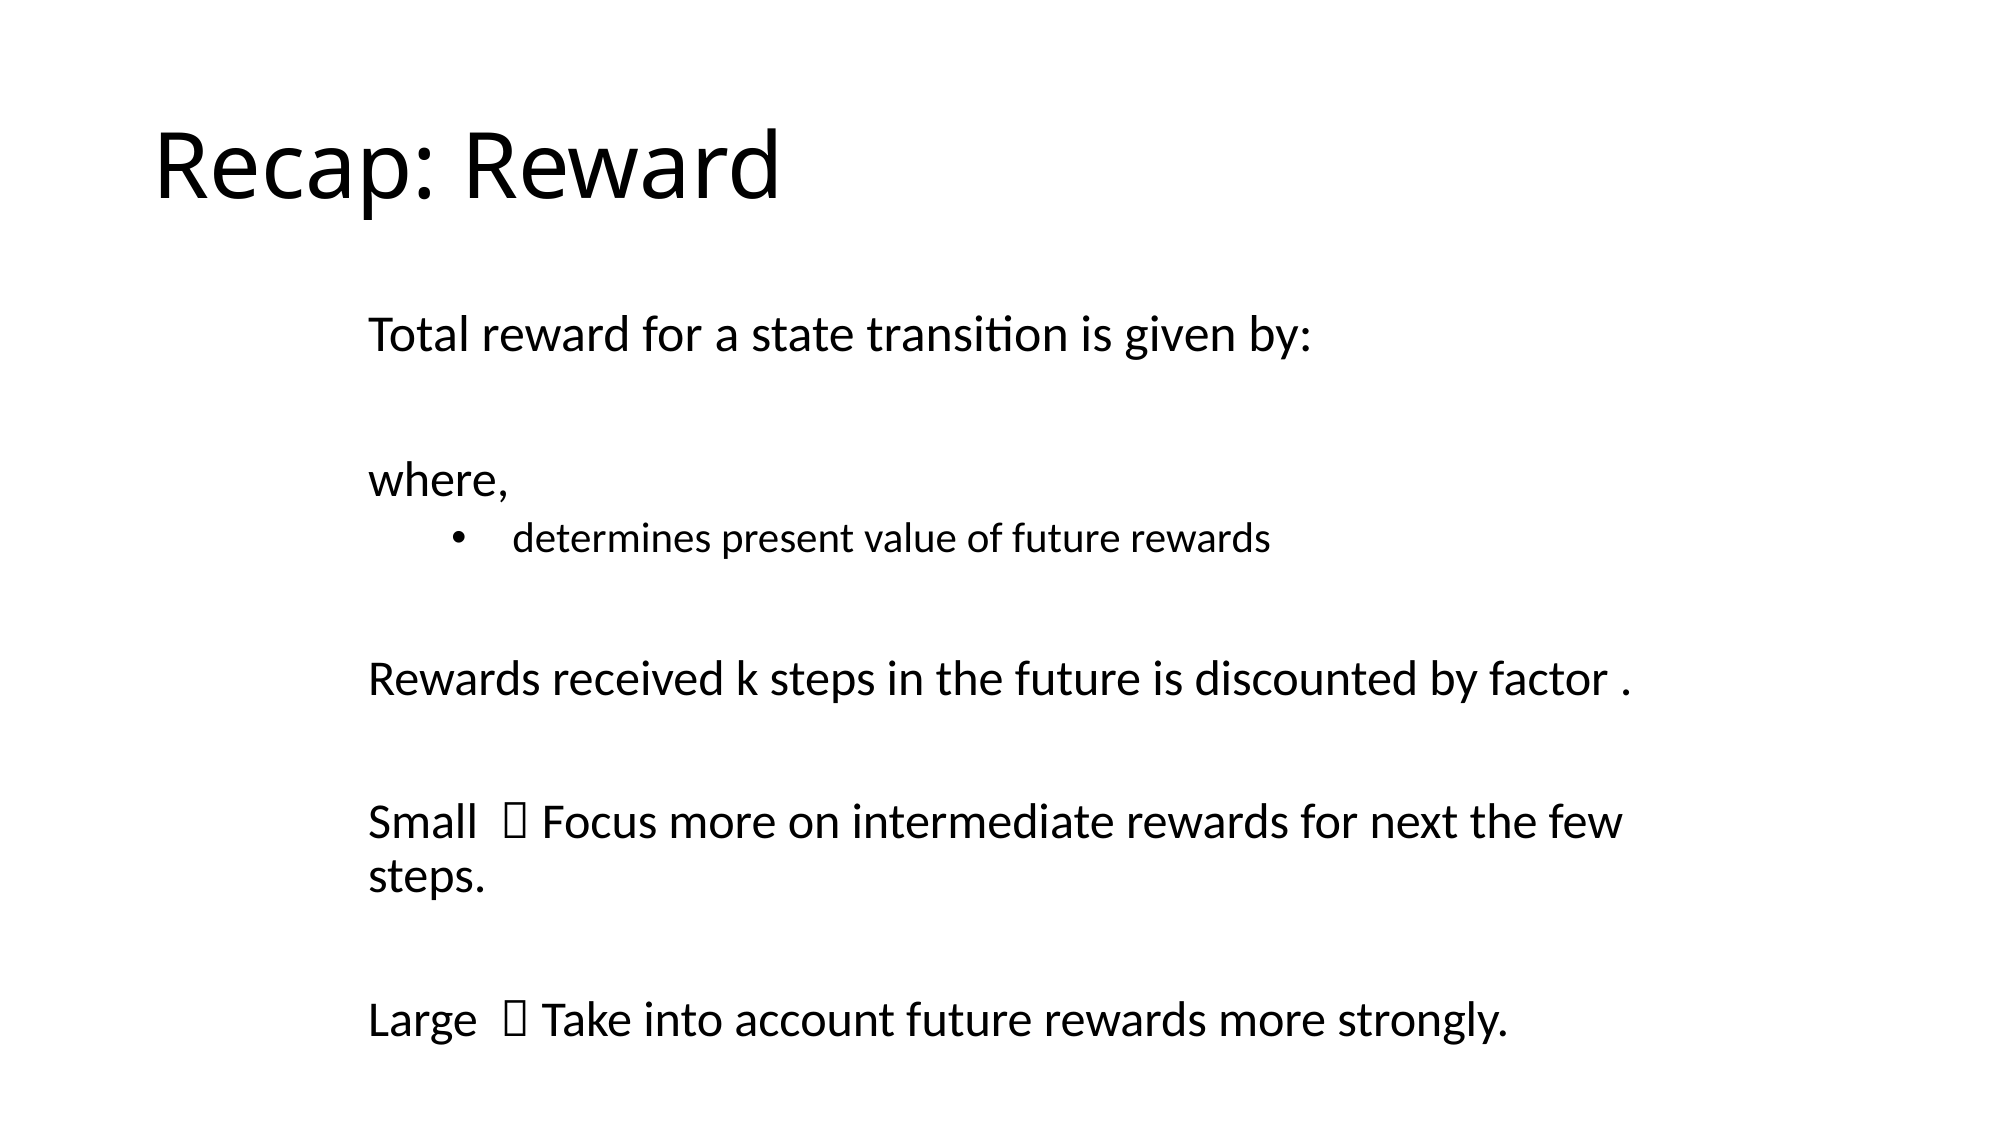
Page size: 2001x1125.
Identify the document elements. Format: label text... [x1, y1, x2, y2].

title Recap: Reward [137, 59, 1863, 278]
